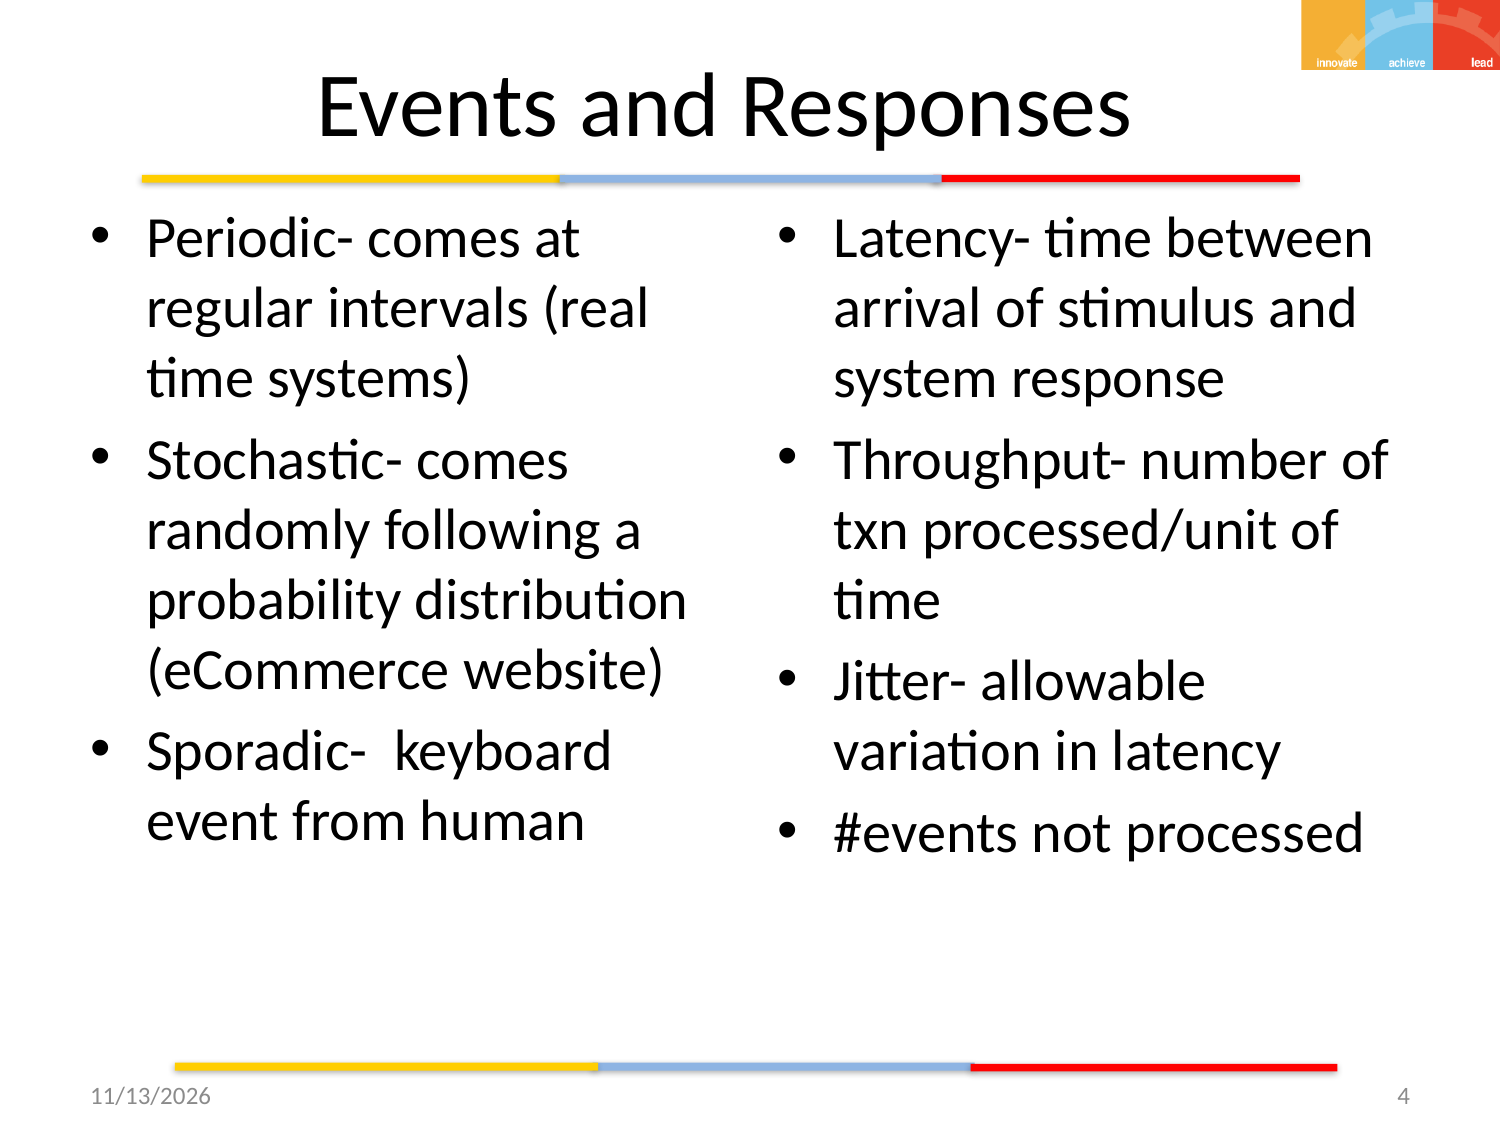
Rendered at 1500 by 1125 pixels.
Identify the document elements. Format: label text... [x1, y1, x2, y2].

title Events and Responses [49, 24, 1401, 176]
picture [1301, 0, 1500, 70]
list Periodic- comes at regular intervals (real time systems) Stochastic- comes randomly following a probability distribution (eCommerce website) Sporadic- keyboard event from human [74, 191, 738, 1055]
list Latency- time between arrival of stimulus and system response Throughput- number of txn processed/unit of time Jitter- allowable variation in latency #events not processed [762, 191, 1426, 1055]
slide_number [75, 1065, 425, 1125]
slide_number 4 [1074, 1065, 1425, 1125]
